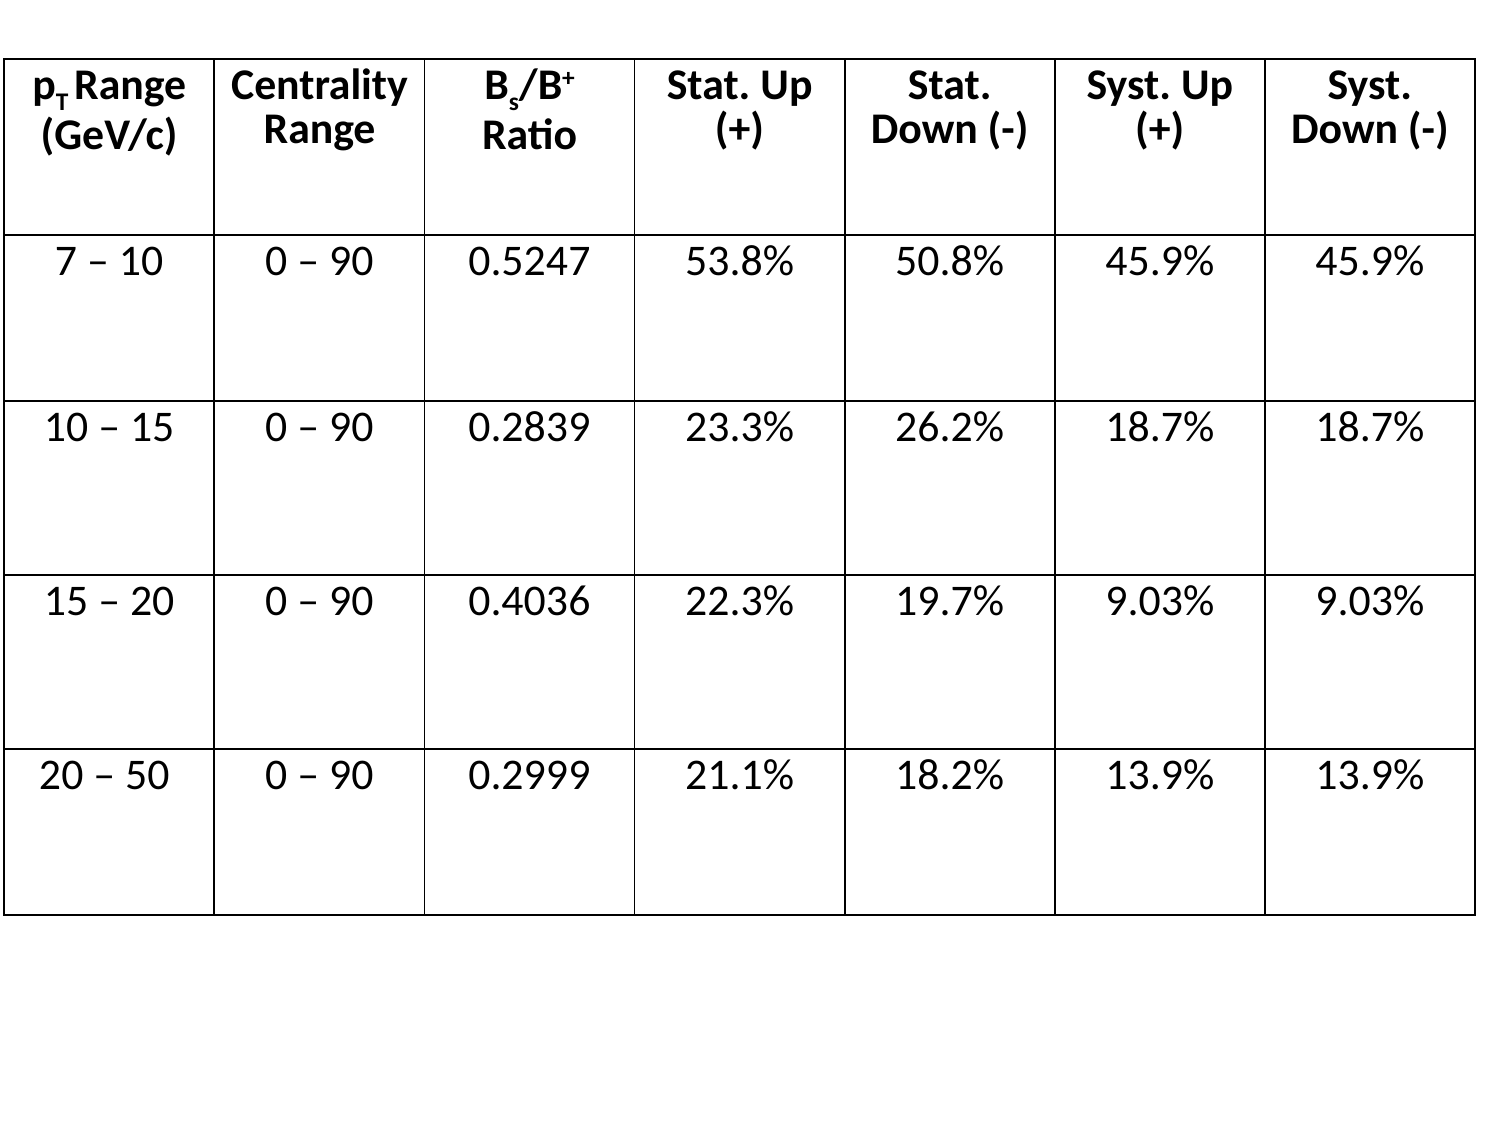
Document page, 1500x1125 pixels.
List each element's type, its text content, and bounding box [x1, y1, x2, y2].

table_cell 13.9% [1056, 750, 1264, 914]
table_header Centrality Range [215, 60, 424, 234]
table_cell 0 – 90 [215, 750, 424, 914]
table_cell 20 – 50 [5, 750, 213, 914]
table_cell 23.3% [635, 402, 844, 574]
table_cell 18.7% [1266, 402, 1474, 574]
table_cell 9.03% [1266, 576, 1474, 748]
table_cell 0 – 90 [215, 236, 424, 400]
table_cell 22.3% [635, 576, 844, 748]
table_cell 15 – 20 [5, 576, 213, 748]
table_cell 9.03% [1056, 576, 1264, 748]
table_cell 45.9% [1266, 236, 1474, 400]
table_cell 45.9% [1056, 236, 1264, 400]
table_header Bs/B+ Ratio [425, 60, 634, 234]
table_cell 21.1% [635, 750, 844, 914]
table_cell 0.5247 [425, 236, 634, 400]
table_header Syst. Down (-) [1266, 60, 1474, 234]
table_cell 7 – 10 [5, 236, 213, 400]
table_cell 26.2% [846, 402, 1054, 574]
table_header Syst. Up (+) [1056, 60, 1264, 234]
table_cell 19.7% [846, 576, 1054, 748]
table_cell 0.2839 [425, 402, 634, 574]
table_cell 53.8% [635, 236, 844, 400]
table_header Stat. Up (+) [635, 60, 844, 234]
table_header Stat. Down (-) [846, 60, 1054, 234]
table_cell 0 – 90 [215, 402, 424, 574]
table_cell 0 – 90 [215, 576, 424, 748]
table_cell 18.2% [846, 750, 1054, 914]
table_cell 13.9% [1266, 750, 1474, 914]
table_cell 18.7% [1056, 402, 1264, 574]
table_header pT Range (GeV/c) [5, 60, 213, 234]
table_cell 0.2999 [425, 750, 634, 914]
table_cell 50.8% [846, 236, 1054, 400]
table_cell 0.4036 [425, 576, 634, 748]
table_cell 10 – 15 [5, 402, 213, 574]
